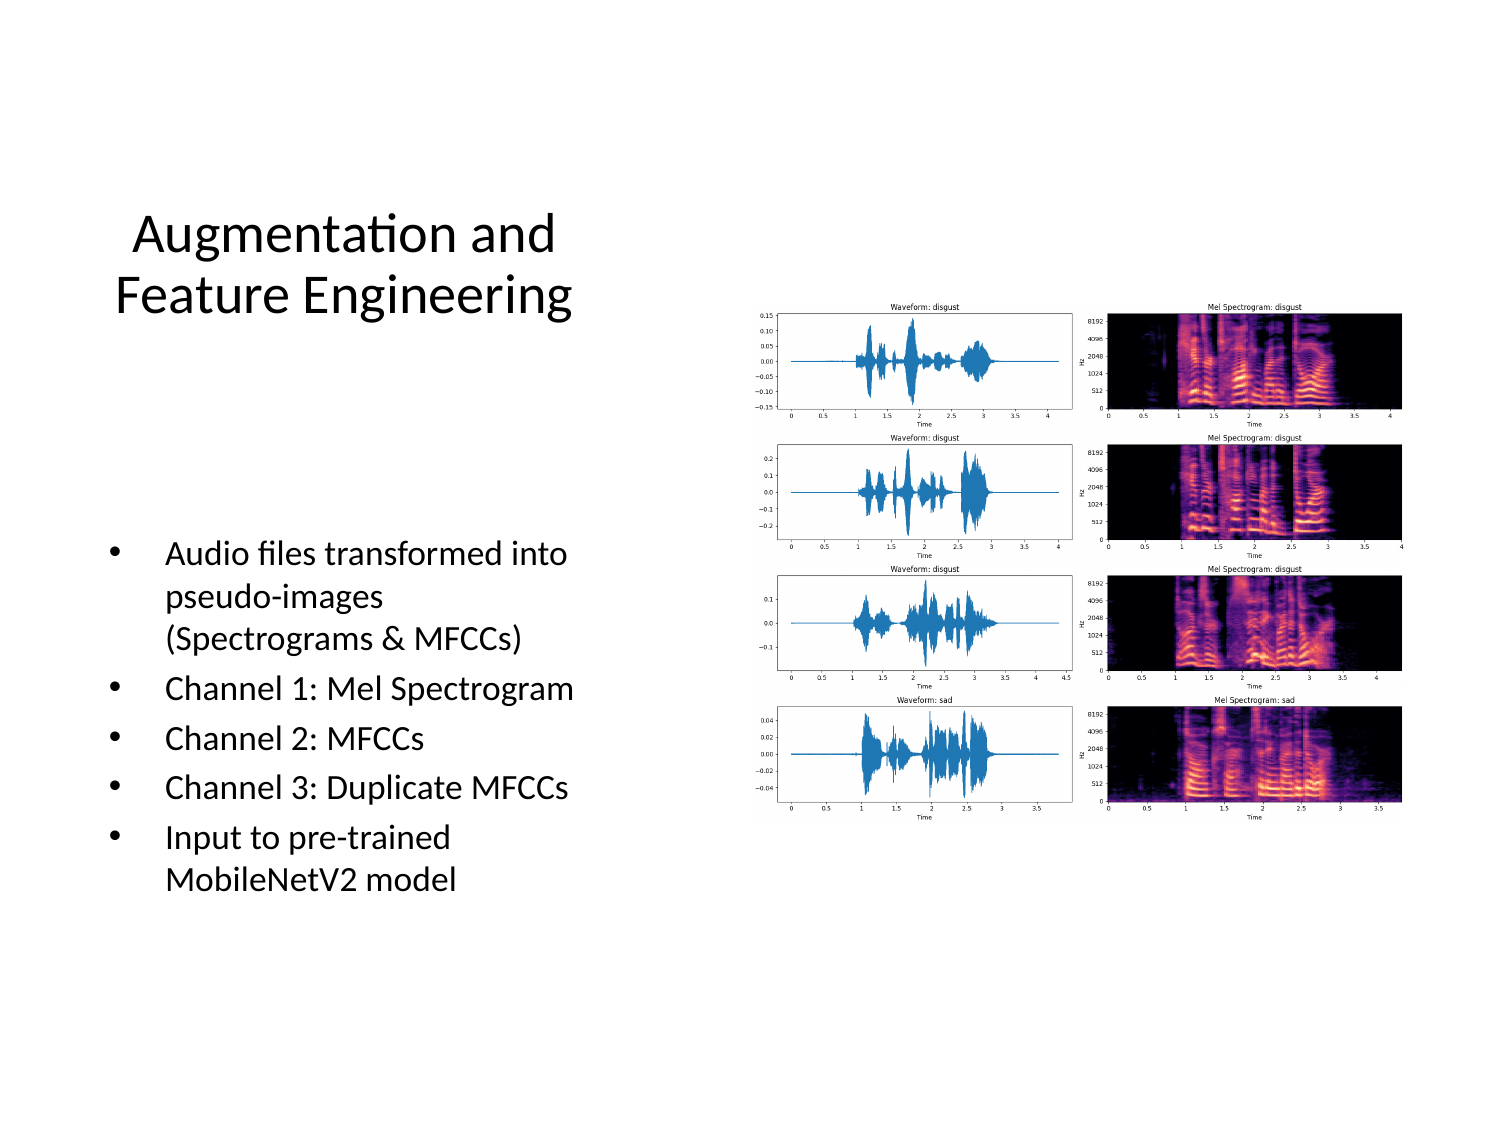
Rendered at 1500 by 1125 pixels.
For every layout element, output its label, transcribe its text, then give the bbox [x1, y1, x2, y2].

text_box [0, 0, 664, 1125]
picture [749, 299, 1407, 826]
title Augmentation and Feature Engineering [93, 125, 596, 405]
text_box [664, 0, 1500, 1125]
list Audio files transformed into pseudo-images (Spectrograms & MFCCs) Channel 1: Mel Spectrogram Channel 2: MFCCs Channel 3: Duplicate MFCCs Input to pre-trained MobileNetV2 model [93, 405, 596, 1024]
